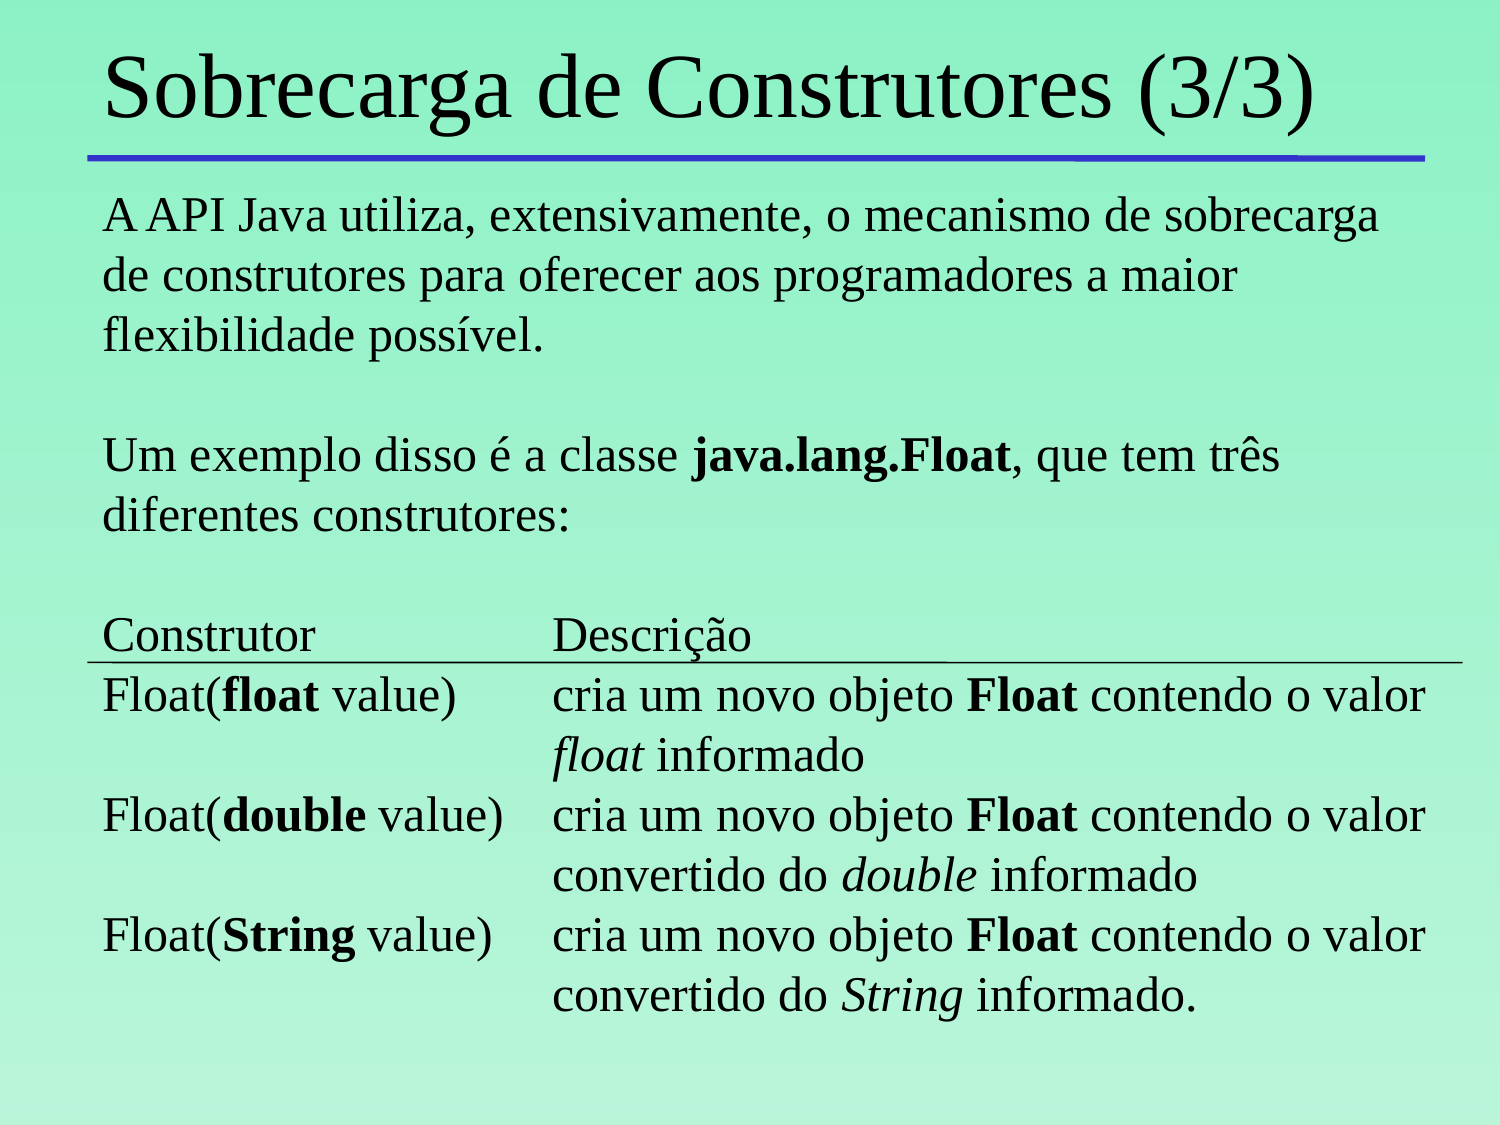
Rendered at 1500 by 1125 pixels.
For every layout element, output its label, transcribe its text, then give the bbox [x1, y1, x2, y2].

text_box A API Java utiliza, extensivamente, o mecanismo de sobrecarga de construtores para oferecer aos programadores a maior flexibilidade possível. Um exemplo disso é a classe java.lang.Float, que tem três diferentes construtores: Construtor Descrição Float(float value) cria um novo objeto Float contendo o valor float informado Float(double value) cria um novo objeto Float contendo o valor convertido do double informado Float(String value) cria um novo objeto Float contendo o valor convertido do String informado. [87, 173, 1450, 662]
text_box A API Java utiliza, extensivamente, o mecanismo de sobrecarga de construtores para oferecer aos programadores a maior flexibilidade possível. Um exemplo disso é a classe java.lang.Float, que tem três diferentes construtores: Construtor Descrição Float(float value) cria um novo objeto Float contendo o valor float informado Float(double value) cria um novo objeto Float contendo o valor convertido do double informado Float(String value) cria um novo objeto Float contendo o valor convertido do String informado. [87, 663, 1450, 1029]
title Sobrecarga de Construtores (3/3) [87, 24, 1425, 138]
